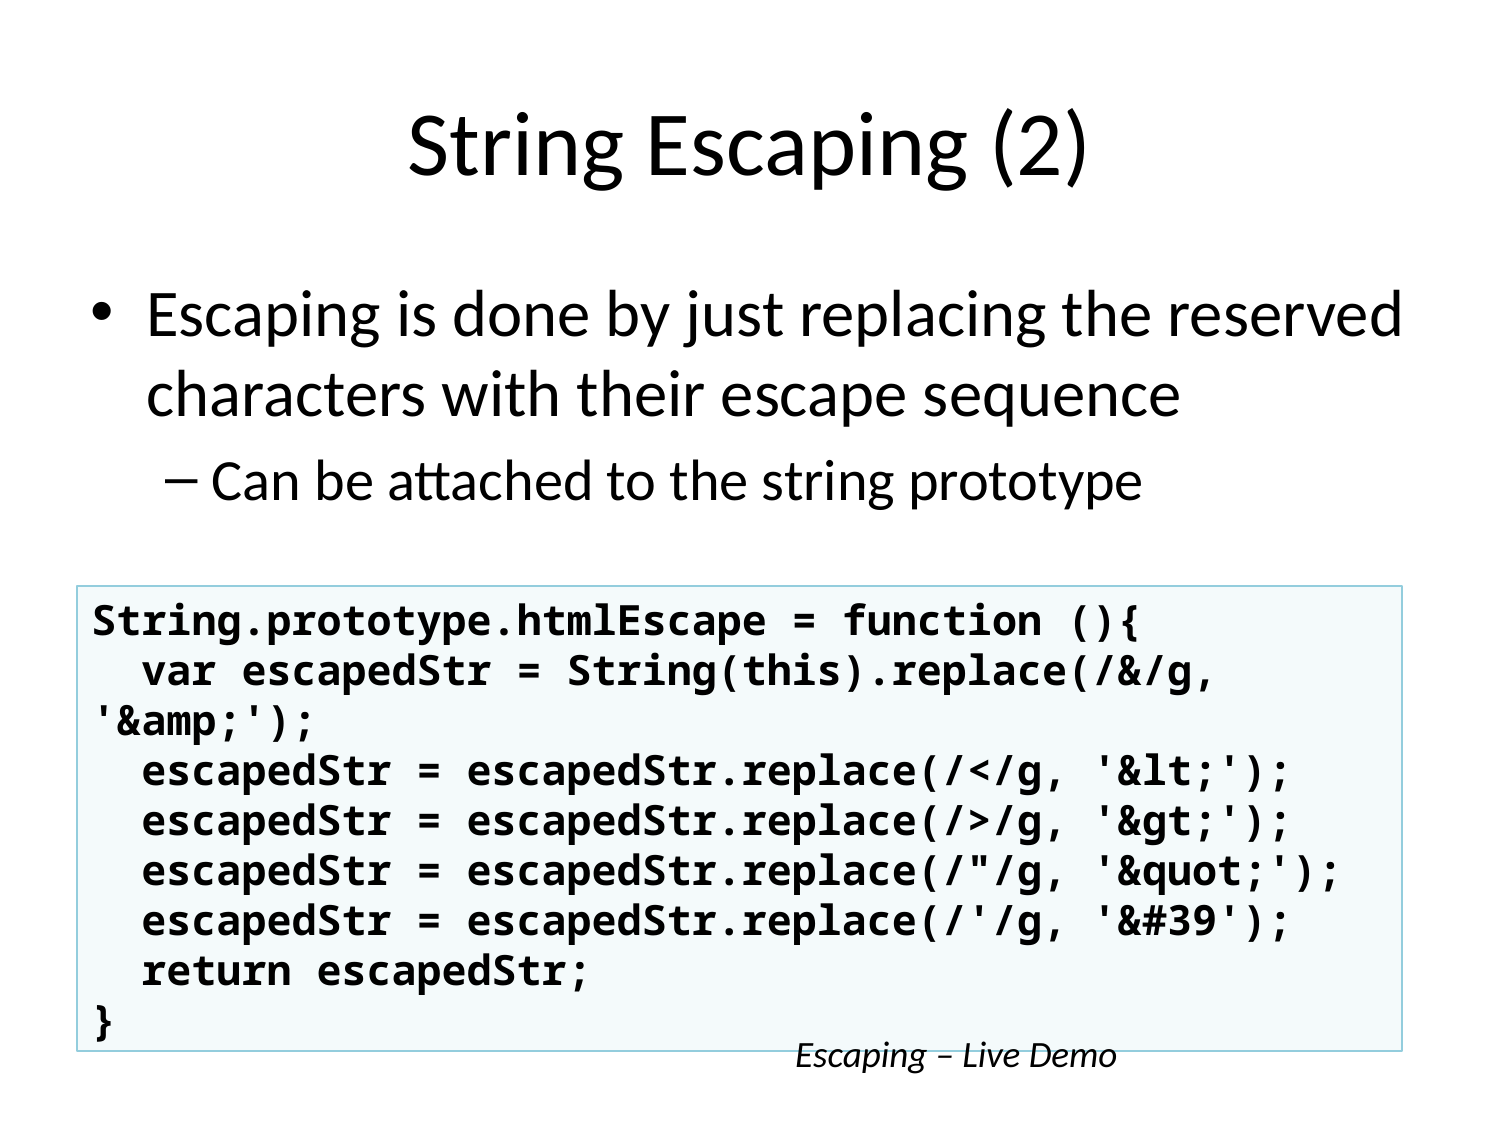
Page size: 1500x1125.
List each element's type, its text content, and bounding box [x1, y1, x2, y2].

title String Escaping (2) [75, 45, 1425, 233]
list Escaping is done by just replacing the reserved characters with their escape sequence Can be attached to the string prototype [75, 262, 1425, 1005]
text_box Escaping – Live Demo [466, 1023, 1447, 1083]
text_box String.prototype.htmlEscape = function (){ var escapedStr = String(this).replace(/&/g, '&amp;'); escapedStr = escapedStr.replace(/</g, '&lt;'); escapedStr = escapedStr.replace(/>/g, '&gt;'); escapedStr = escapedStr.replace(/"/g, '&quot;'); escapedStr = escapedStr.replace(/'/g, '&#39'); return escapedStr; } [76, 586, 1402, 1052]
